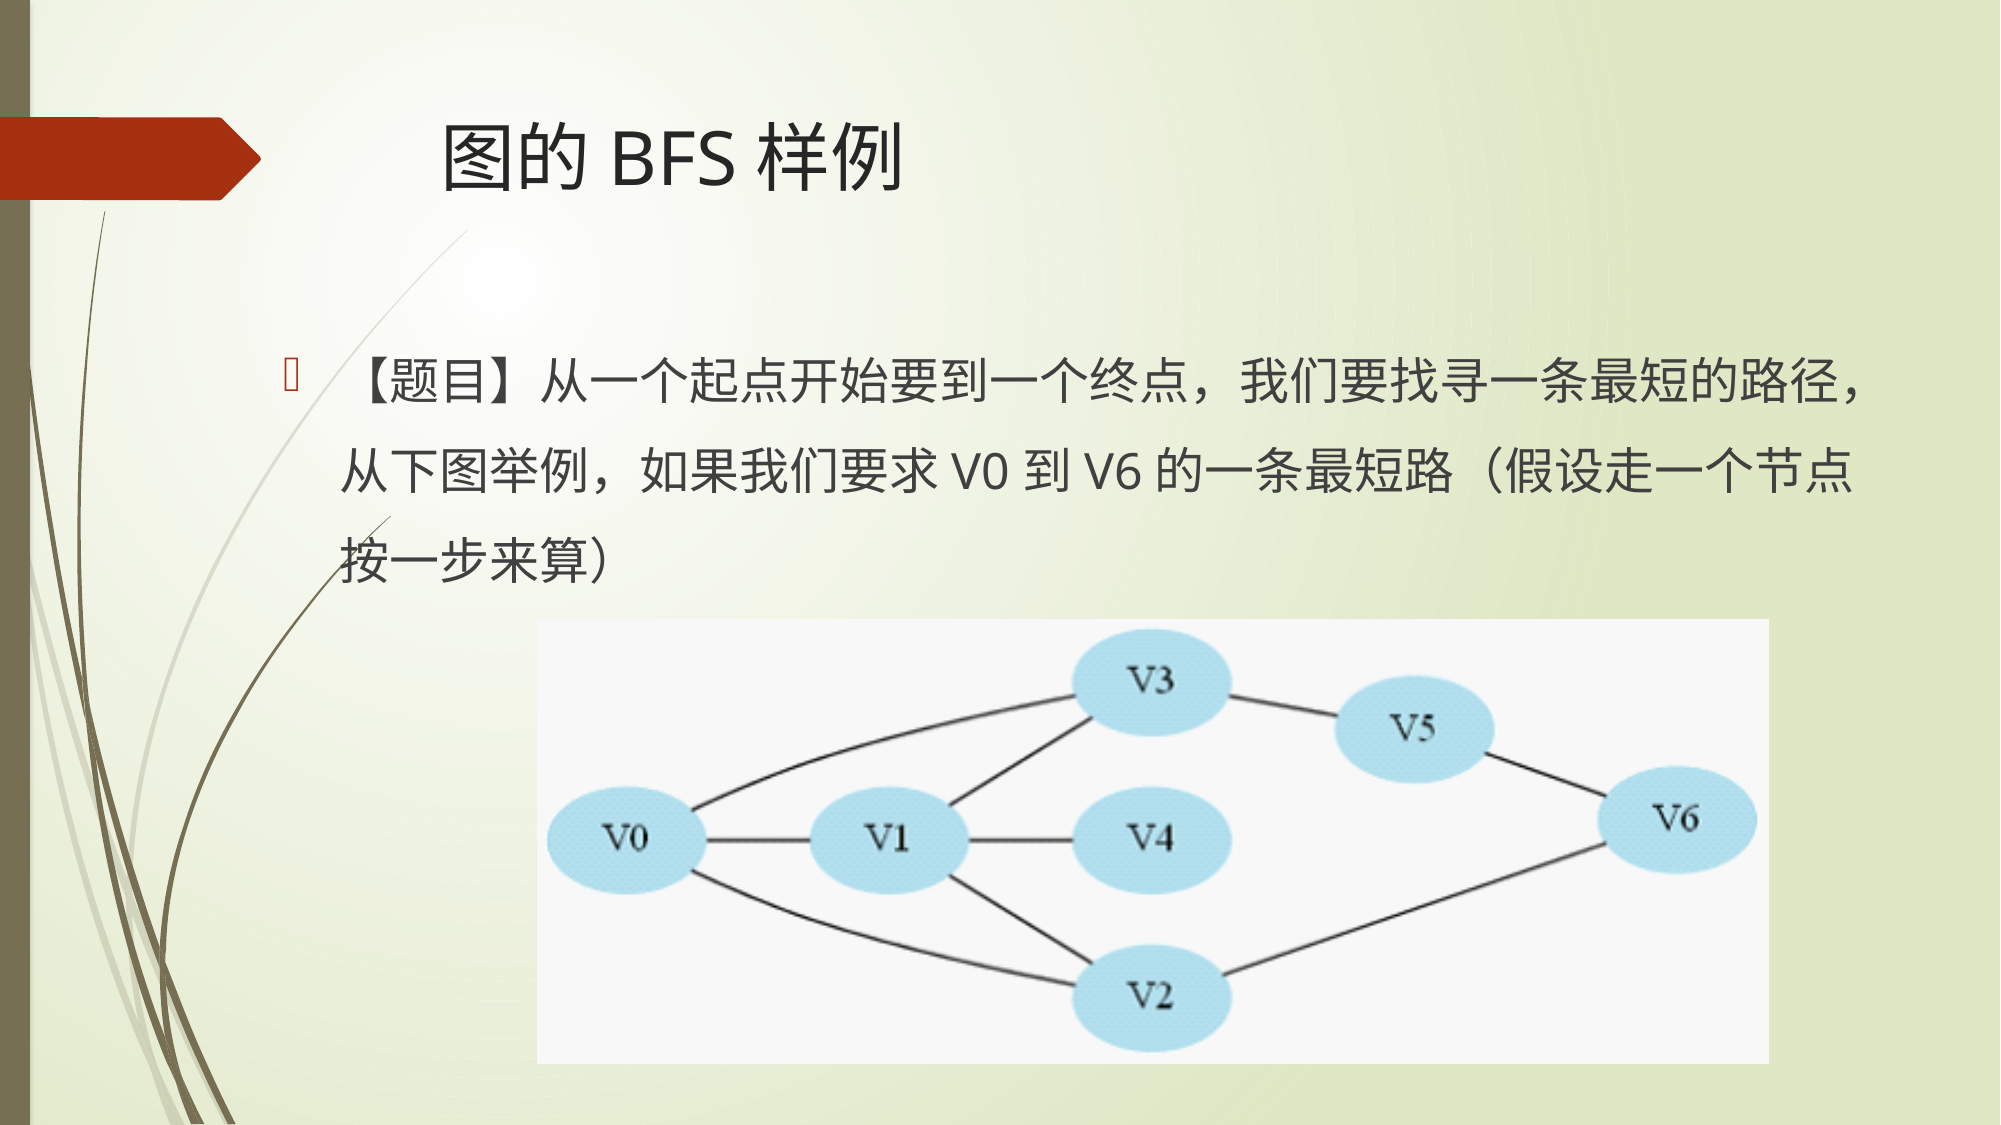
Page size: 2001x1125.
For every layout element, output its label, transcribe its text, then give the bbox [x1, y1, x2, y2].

list 【题目】从一个起点开始要到一个终点，我们要找寻一条最短的路径，从下图举例，如果我们要求V0到V6的一条最短路（假设走一个节点按一步来算） [268, 312, 1888, 970]
title 图的BFS样例 [425, 102, 1888, 312]
picture [537, 619, 1769, 1065]
